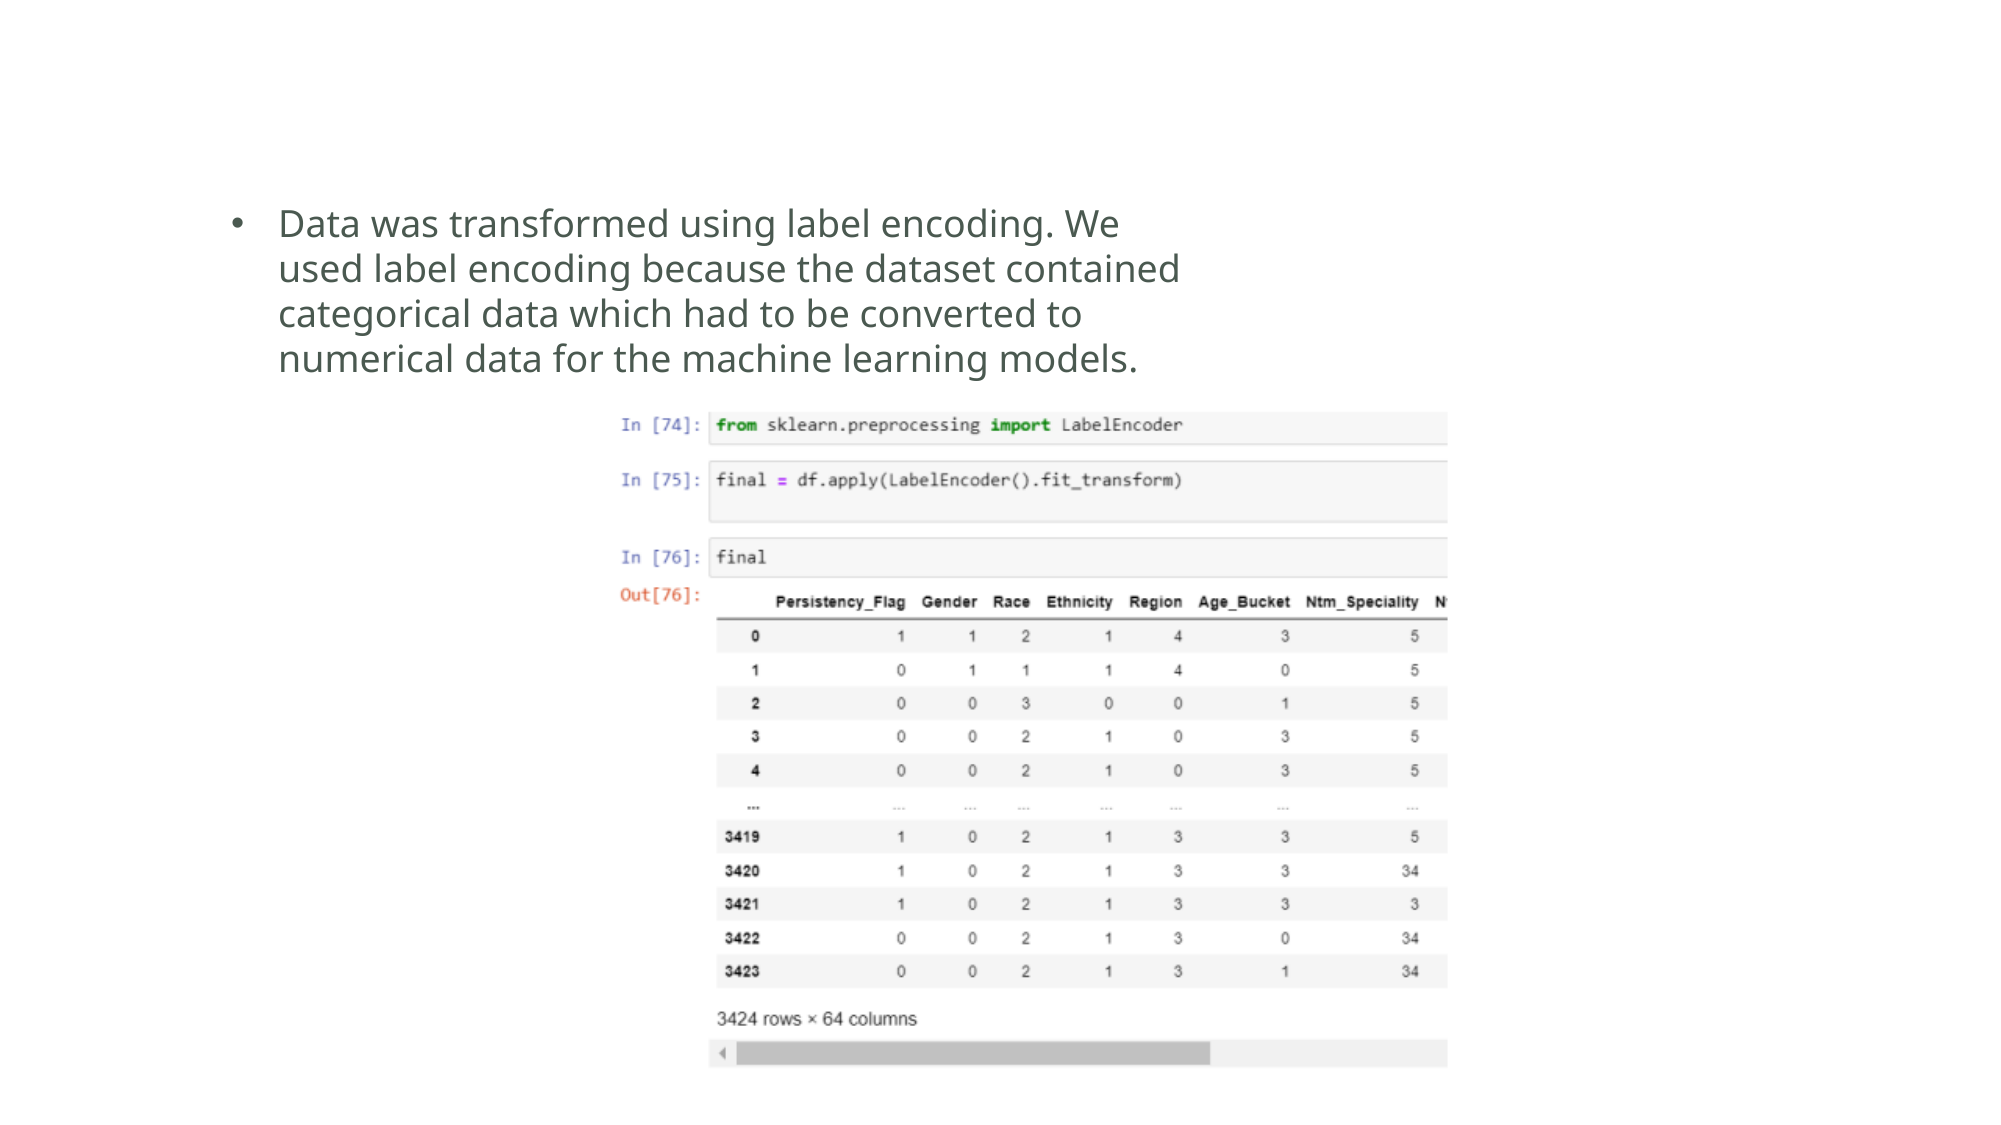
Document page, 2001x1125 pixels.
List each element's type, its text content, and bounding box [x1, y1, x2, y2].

text_box Data was transformed using label encoding. We used label encoding because the dataset contained categorical data which had to be converted to numerical data for the machine learning models. [216, 192, 1217, 433]
picture [614, 406, 1526, 1098]
